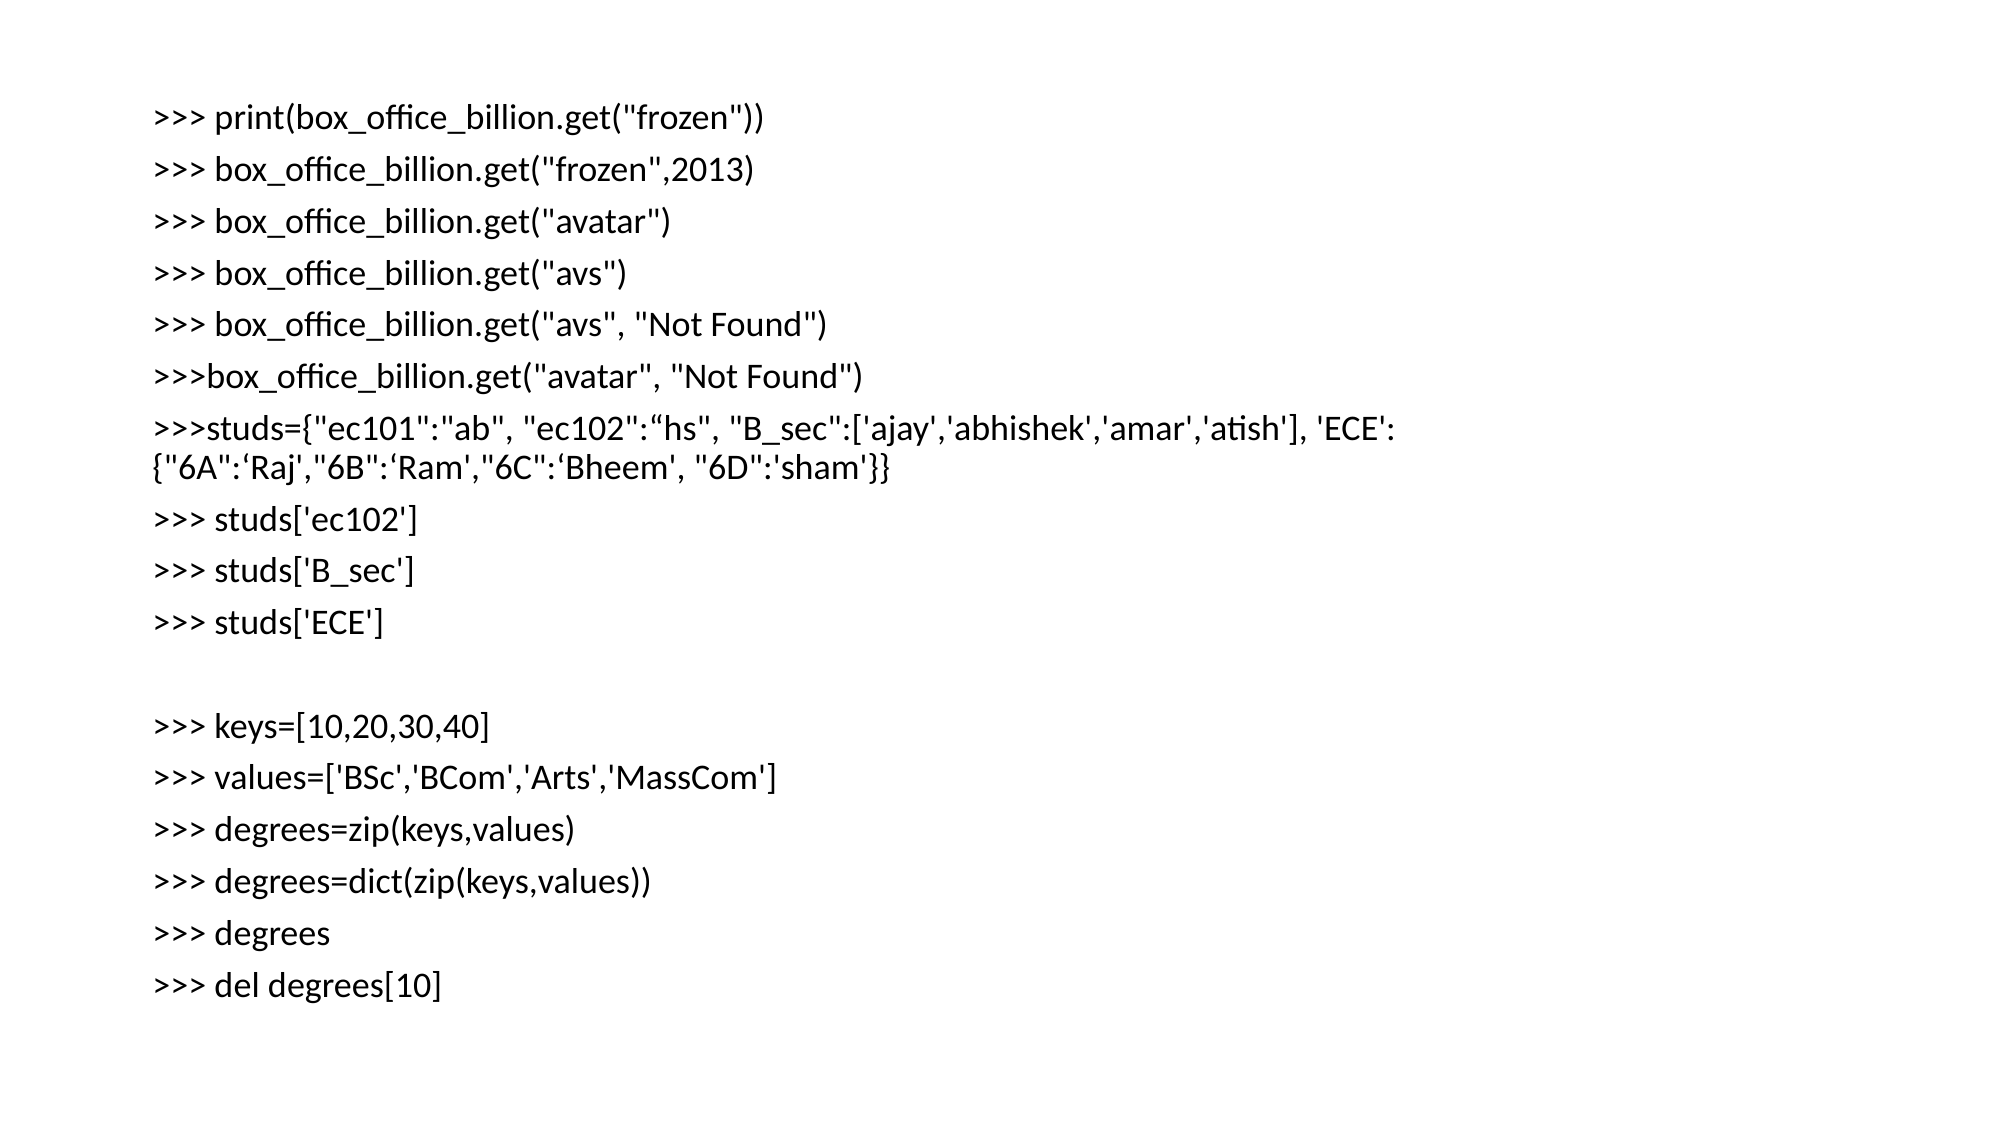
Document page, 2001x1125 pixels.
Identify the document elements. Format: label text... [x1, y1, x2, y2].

list >>> print(box_office_billion.get("frozen")) >>> box_office_billion.get("frozen",2013) >>> box_office_billion.get("avatar") >>> box_office_billion.get("avs") >>> box_office_billion.get("avs", "Not Found") >>>box_office_billion.get("avatar", "Not Found") >>>studs={"ec101":"ab", "ec102":“hs", "B_sec":['ajay','abhishek','amar','atish'], 'ECE':{"6A":‘Raj',"6B":‘Ram',"6C":‘Bheem', "6D":'sham'}} >>> studs['ec102'] >>> studs['B_sec'] >>> studs['ECE'] >>> keys=[10,20,30,40] >>> values=['BSc','BCom','Arts','MassCom'] >>> degrees=zip(keys,values) >>> degrees=dict(zip(keys,values)) >>> degrees >>> del degrees[10] [137, 91, 1931, 1014]
